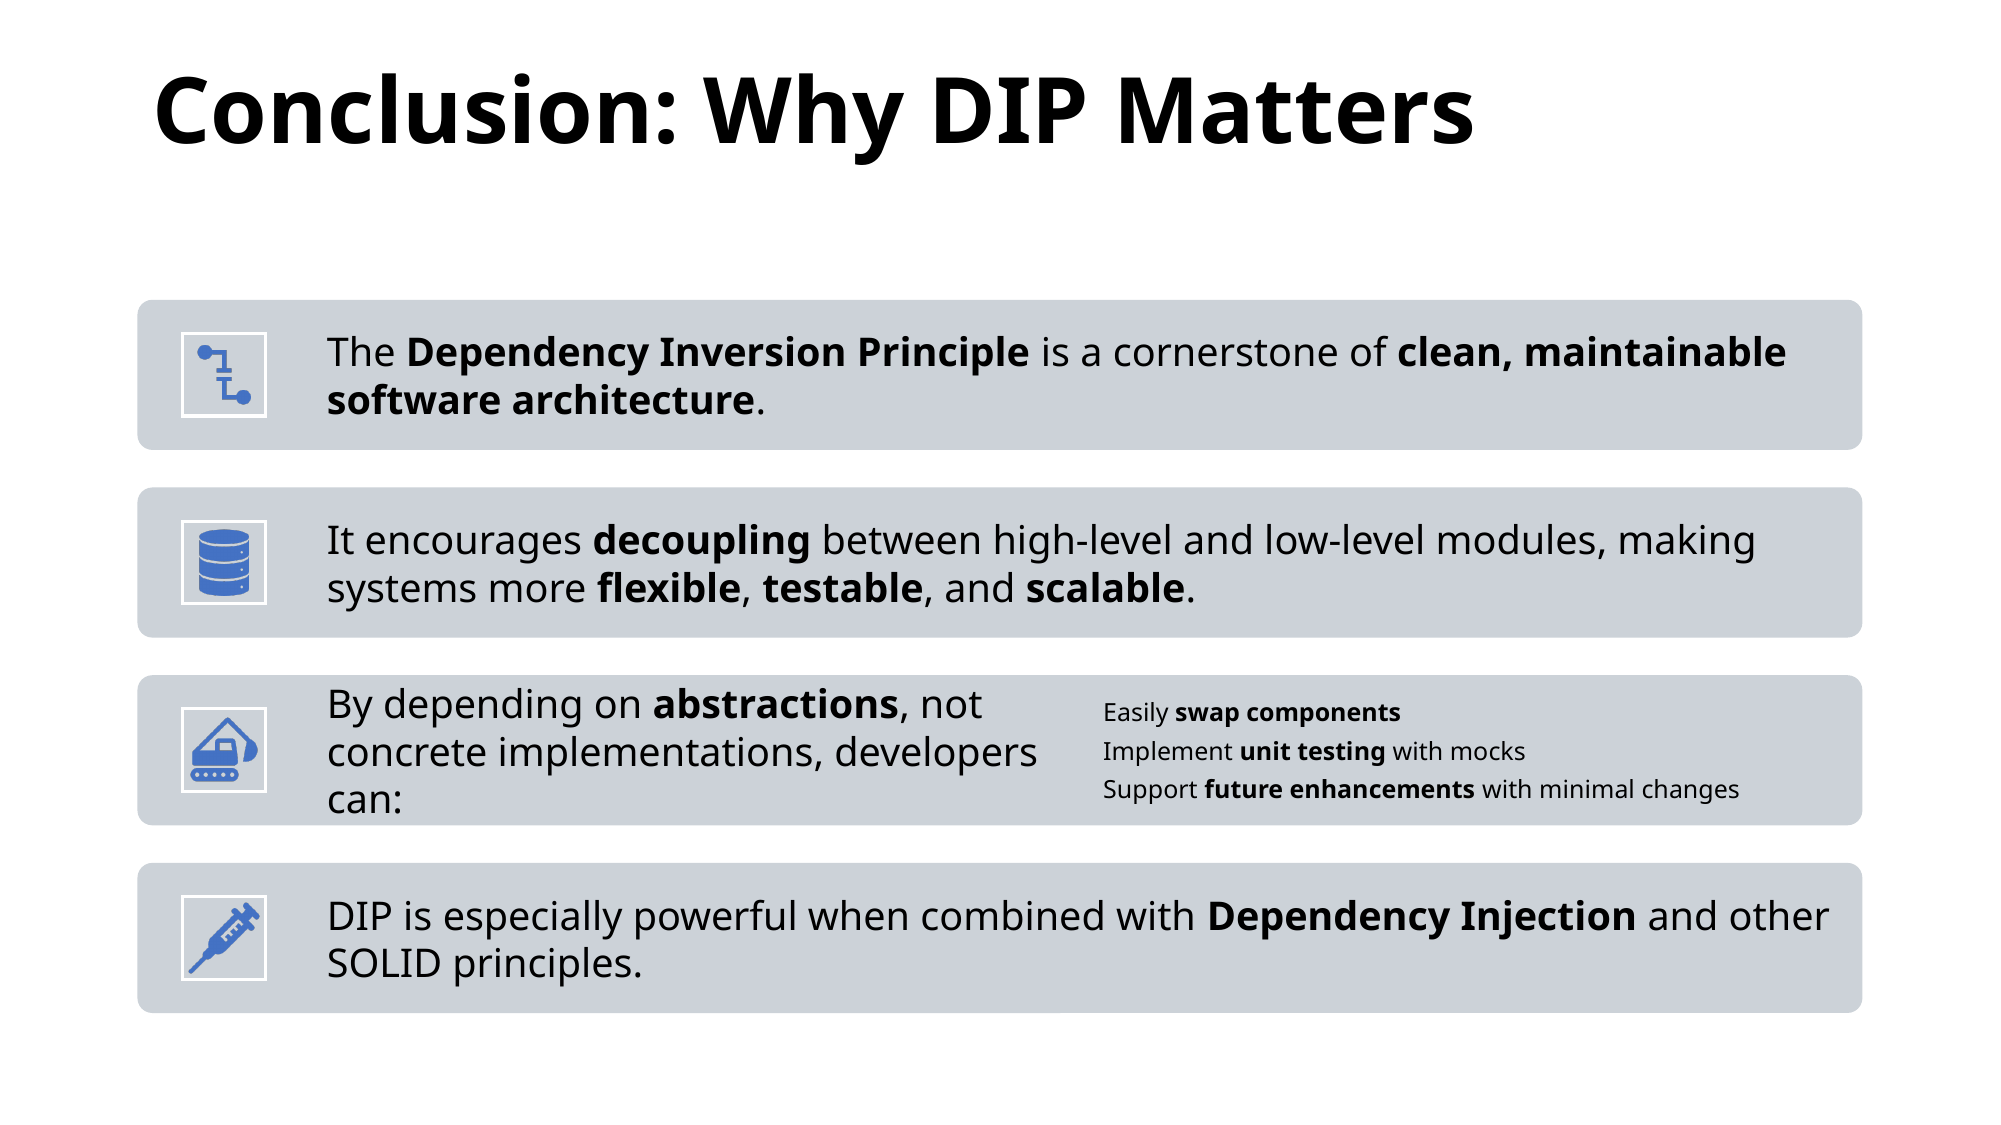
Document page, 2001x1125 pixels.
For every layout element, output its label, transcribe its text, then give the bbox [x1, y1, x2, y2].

title Conclusion: Why DIP Matters [137, 59, 1863, 278]
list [136, 298, 1863, 1014]
